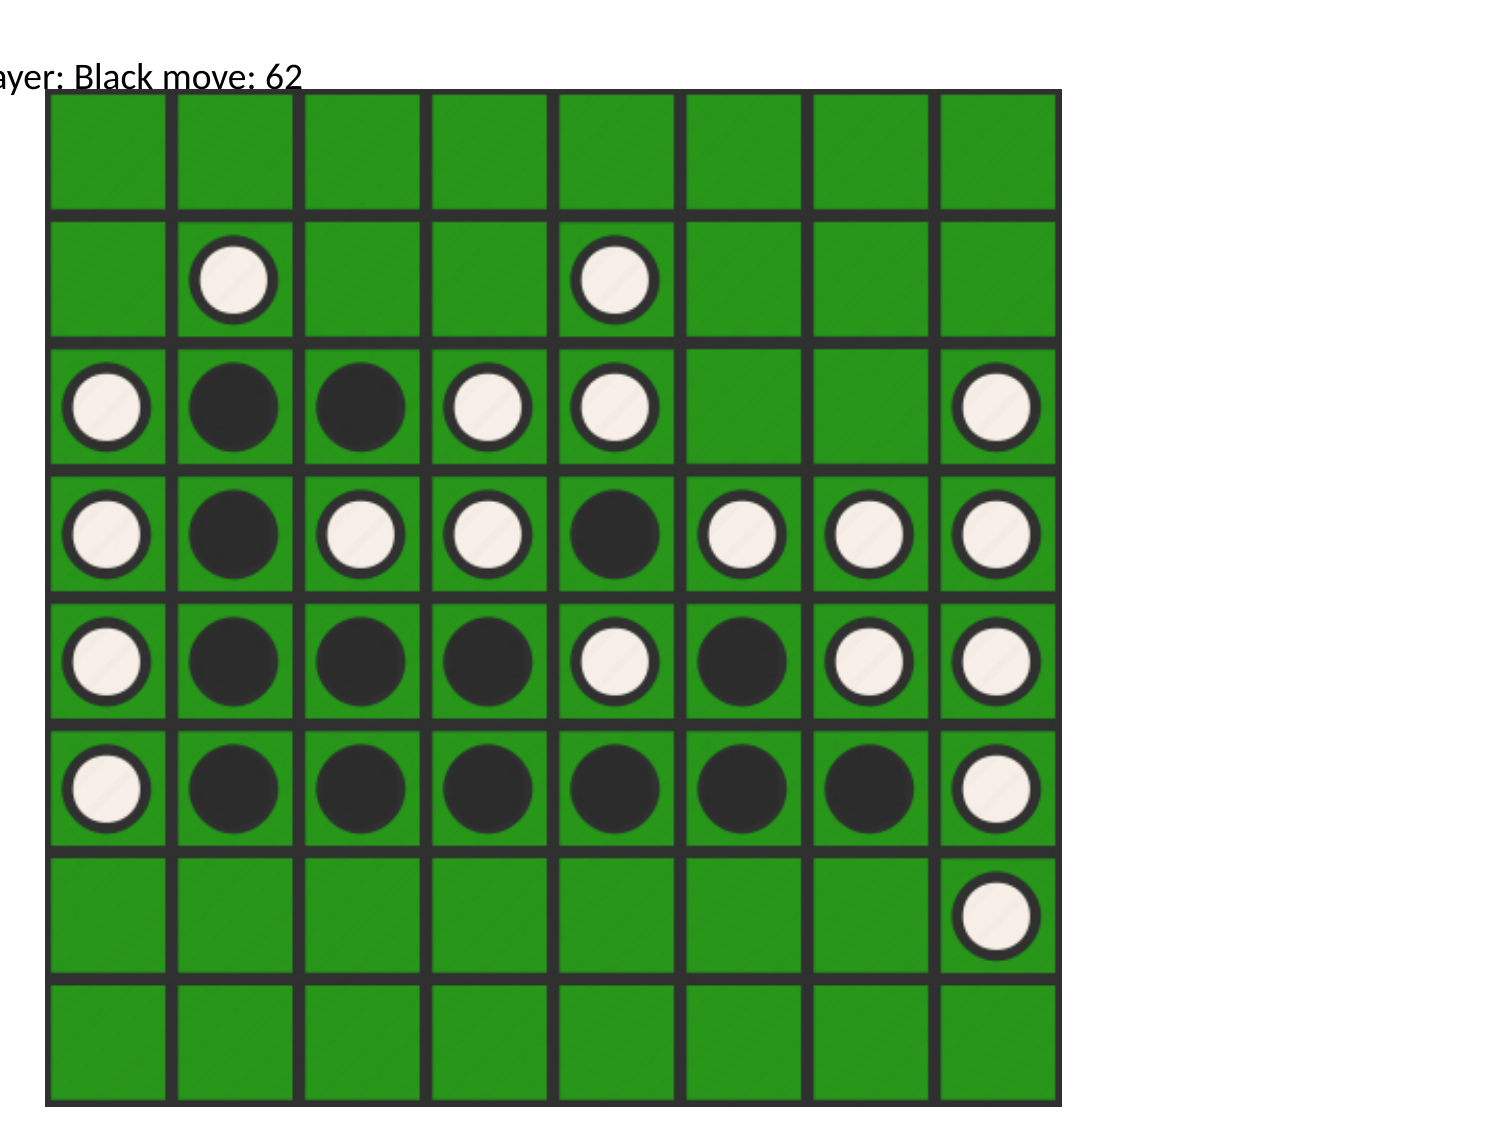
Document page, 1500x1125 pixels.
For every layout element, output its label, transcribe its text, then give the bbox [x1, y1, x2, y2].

text_box turn: 29 player: Black move: 62 [0, 44, 319, 105]
picture [44, 89, 1062, 1107]
